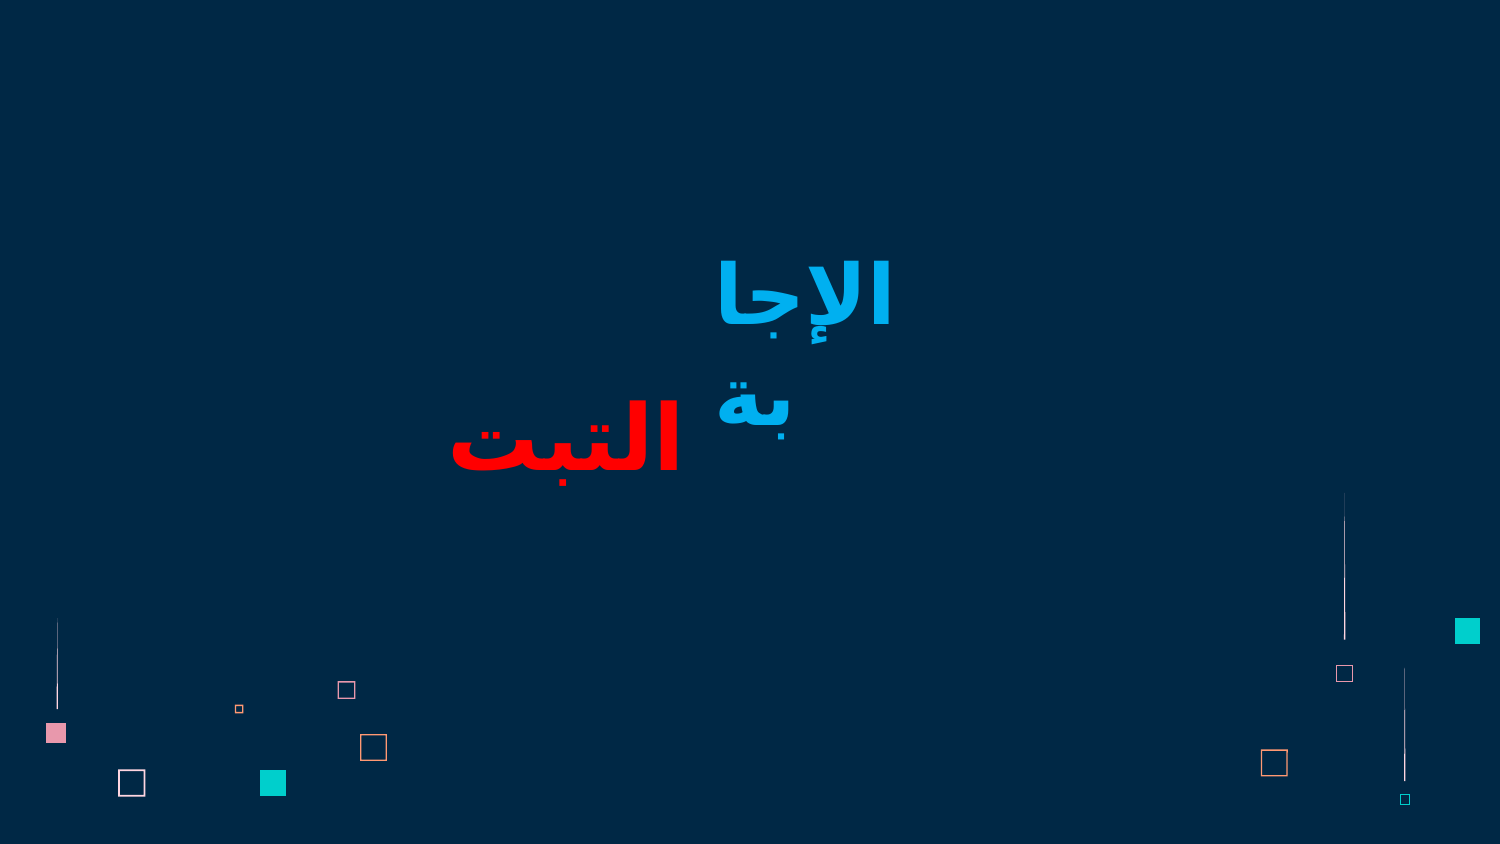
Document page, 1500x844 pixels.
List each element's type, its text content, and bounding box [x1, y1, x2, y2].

text_box الإجابة [699, 234, 913, 449]
text_box التبت [432, 371, 701, 497]
